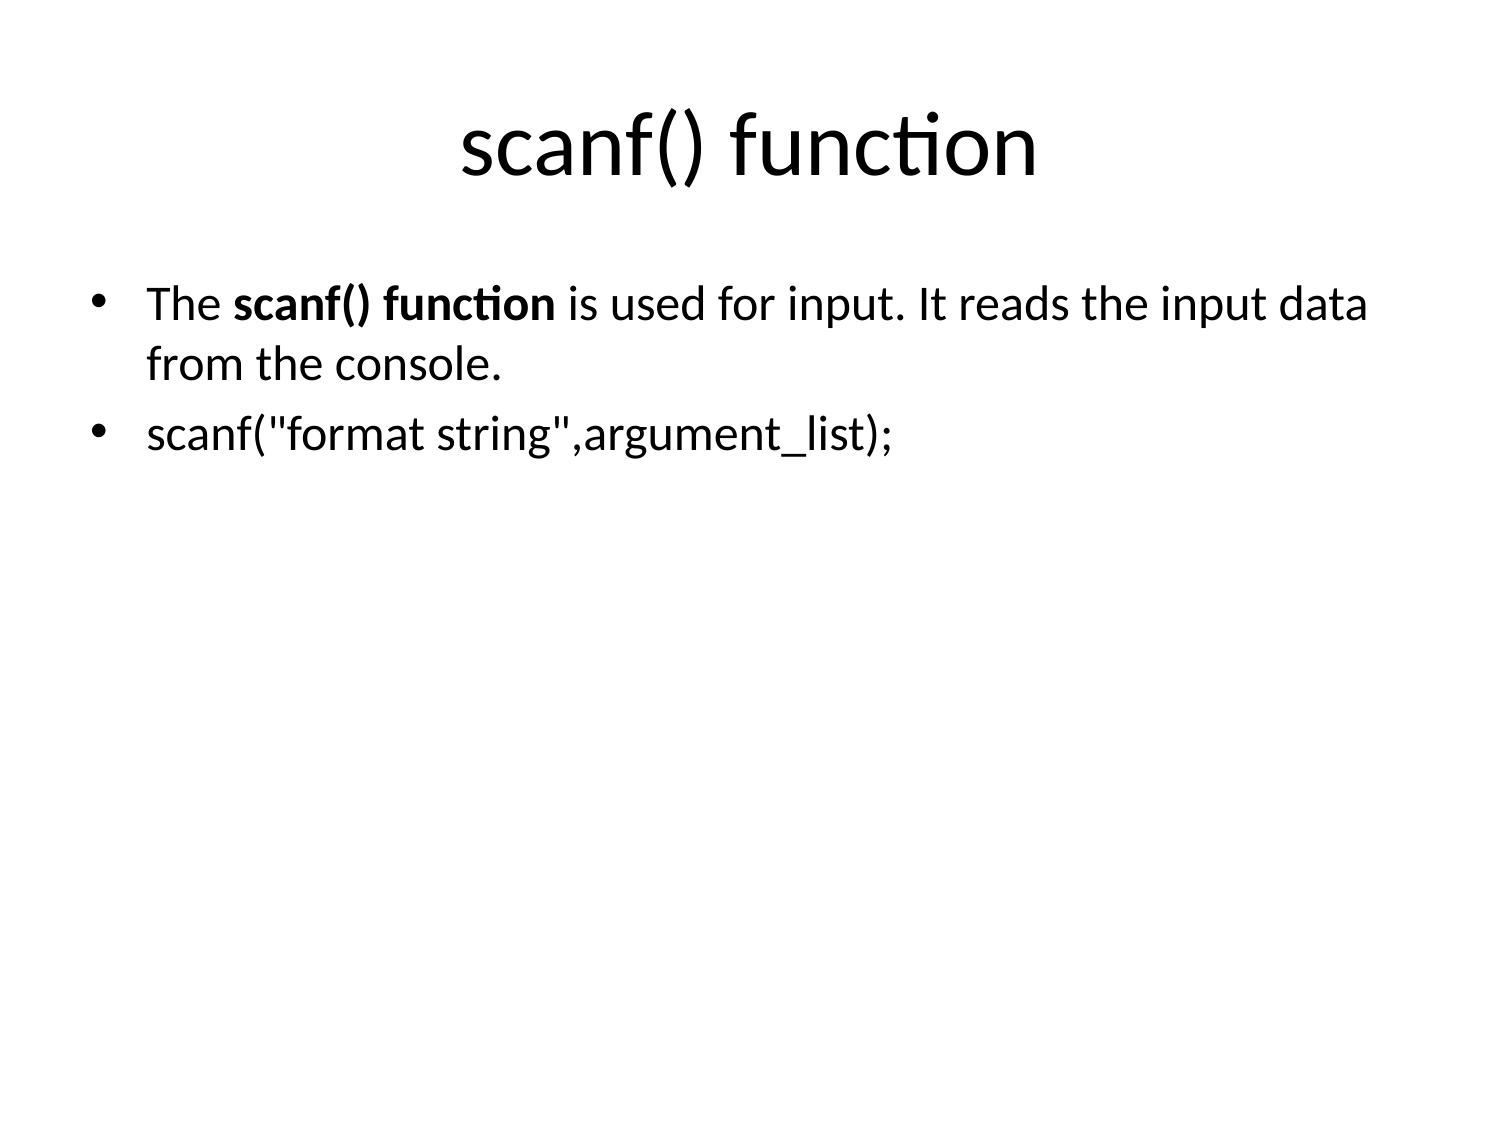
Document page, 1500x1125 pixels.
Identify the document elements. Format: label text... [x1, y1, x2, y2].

title scanf() function [75, 45, 1425, 233]
list The scanf() function is used for input. It reads the input data from the console. scanf("format string",argument_list); [75, 262, 1425, 1005]
